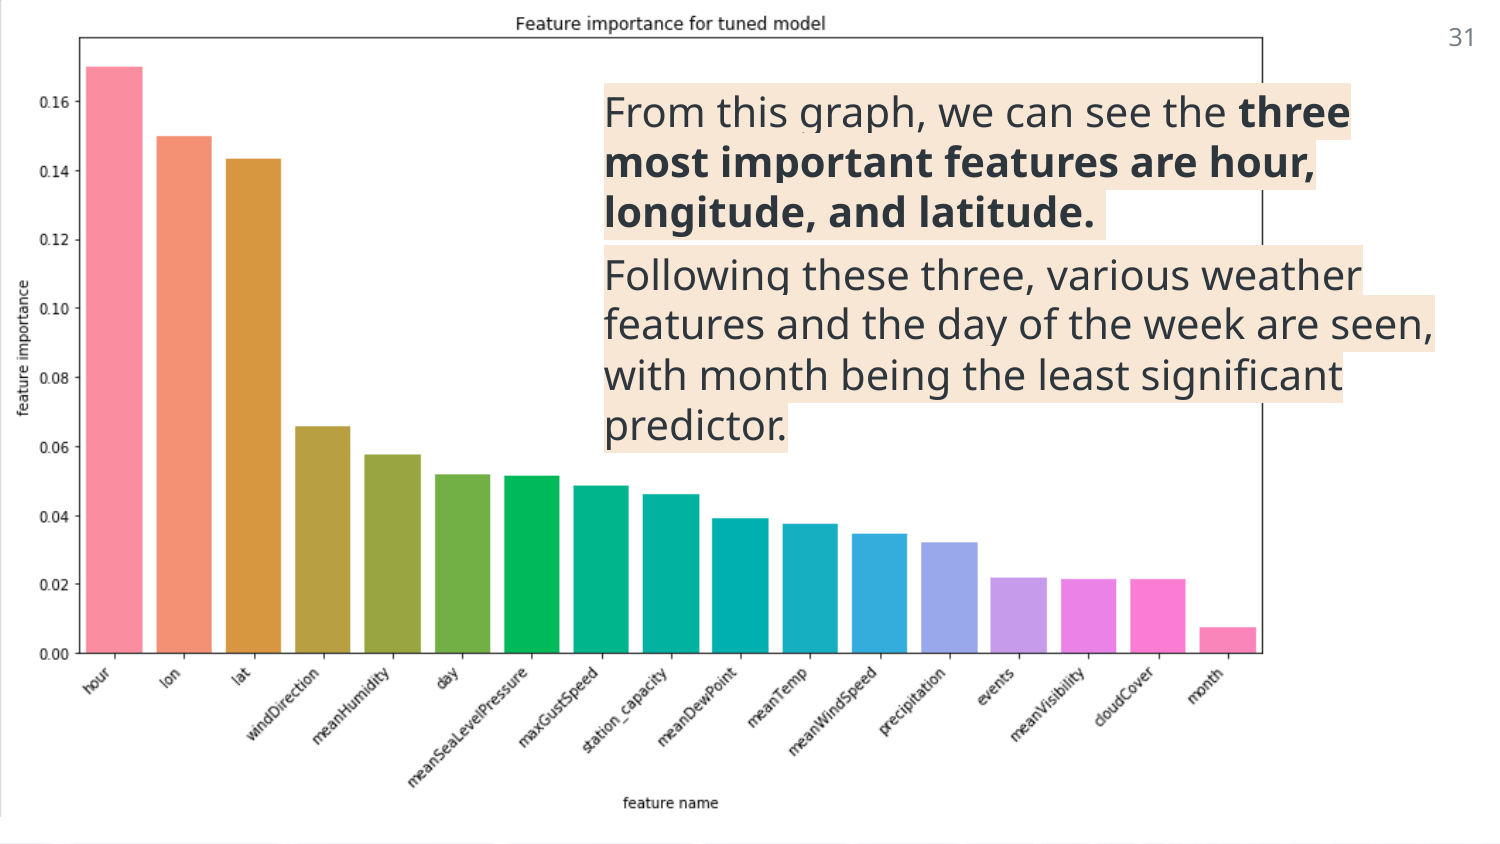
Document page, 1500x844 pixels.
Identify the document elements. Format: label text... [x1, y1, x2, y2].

picture [0, 0, 1286, 817]
slide_number ‹#› [1387, 21, 1478, 86]
list From this graph, we can see the three most important features are hour, longitude, and latitude. Following these three, various weather features and the day of the week are seen, with month being the least significant predictor. [1290, 85, 1441, 472]
